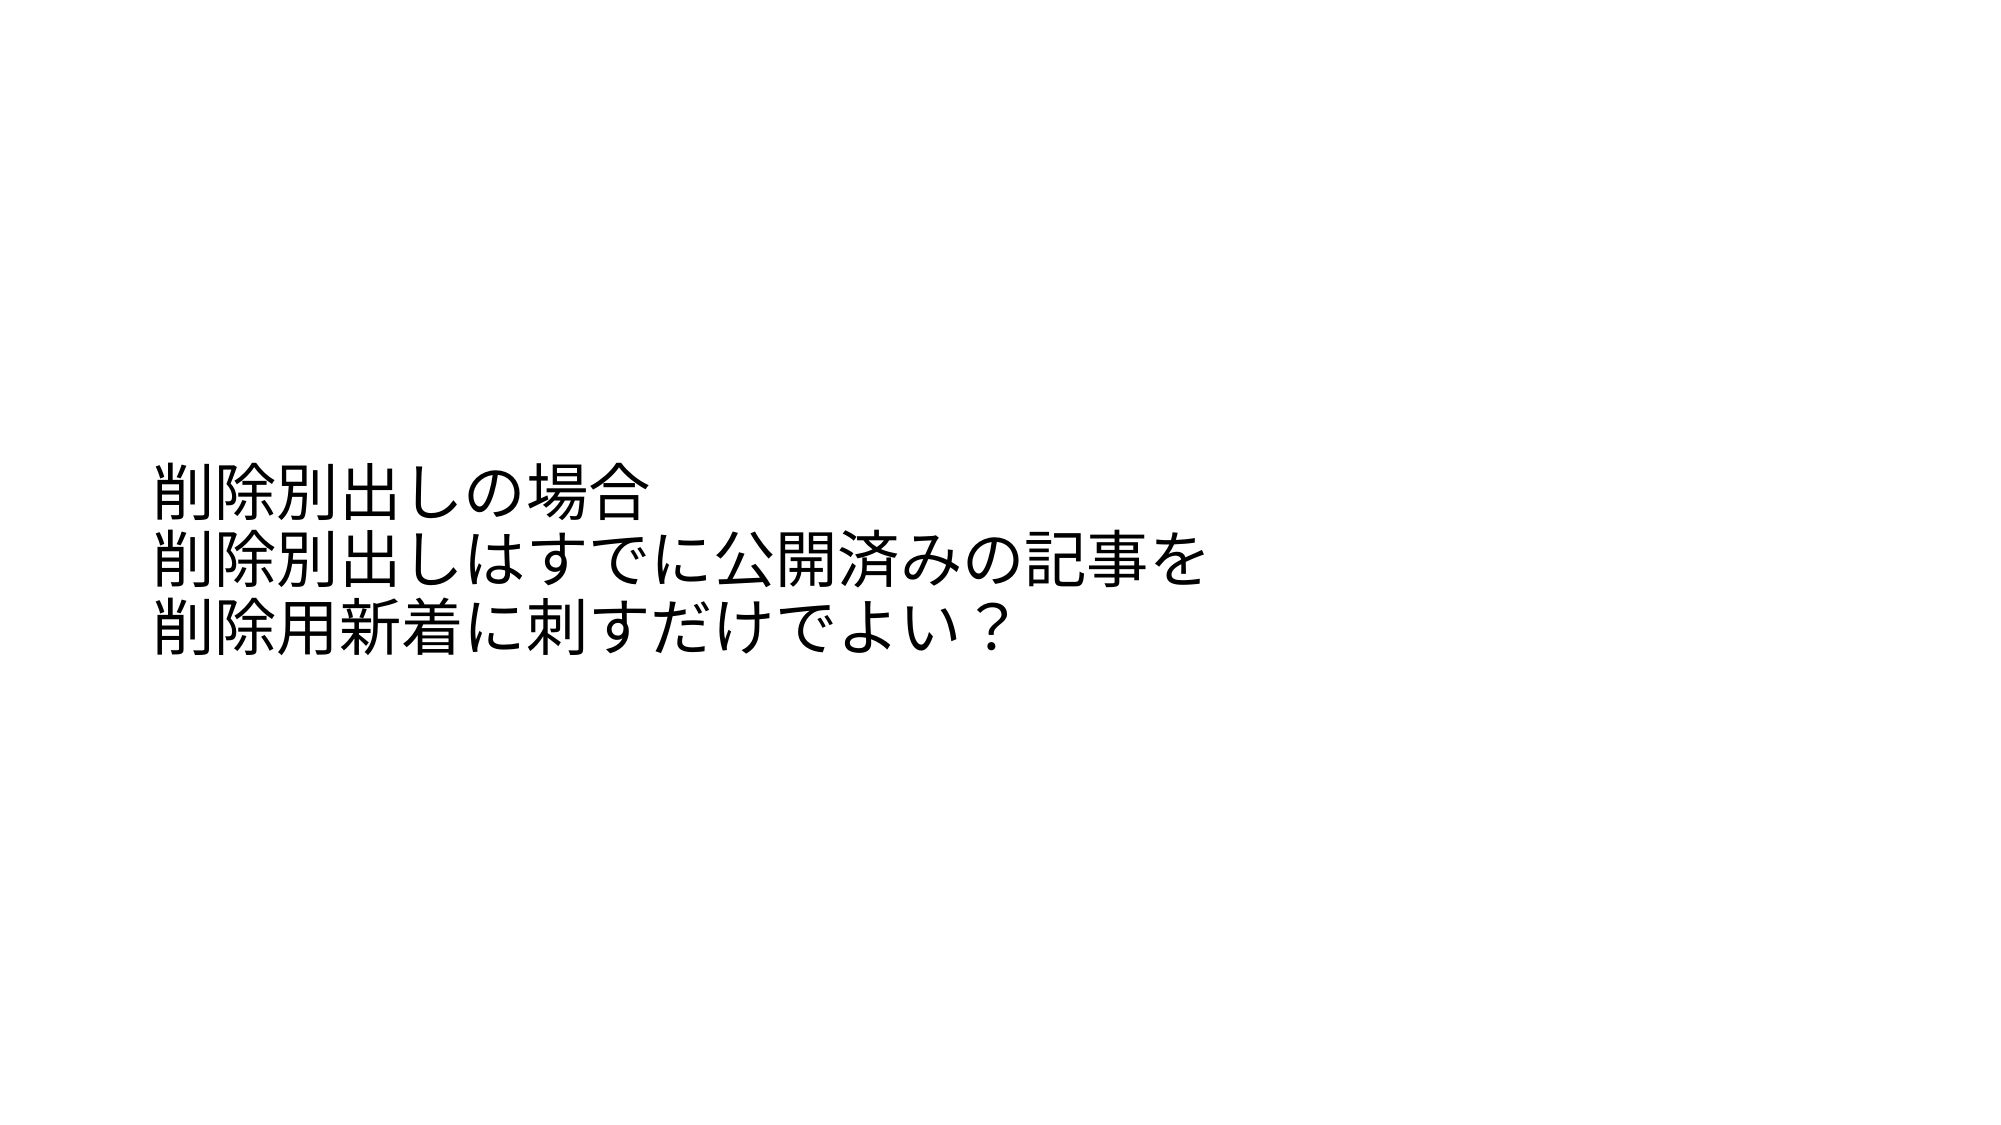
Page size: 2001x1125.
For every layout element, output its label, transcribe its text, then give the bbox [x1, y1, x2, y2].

title 削除別出しの場合 削除別出しはすでに公開済みの記事を 削除用新着に刺すだけでよい？ [137, 453, 1863, 672]
